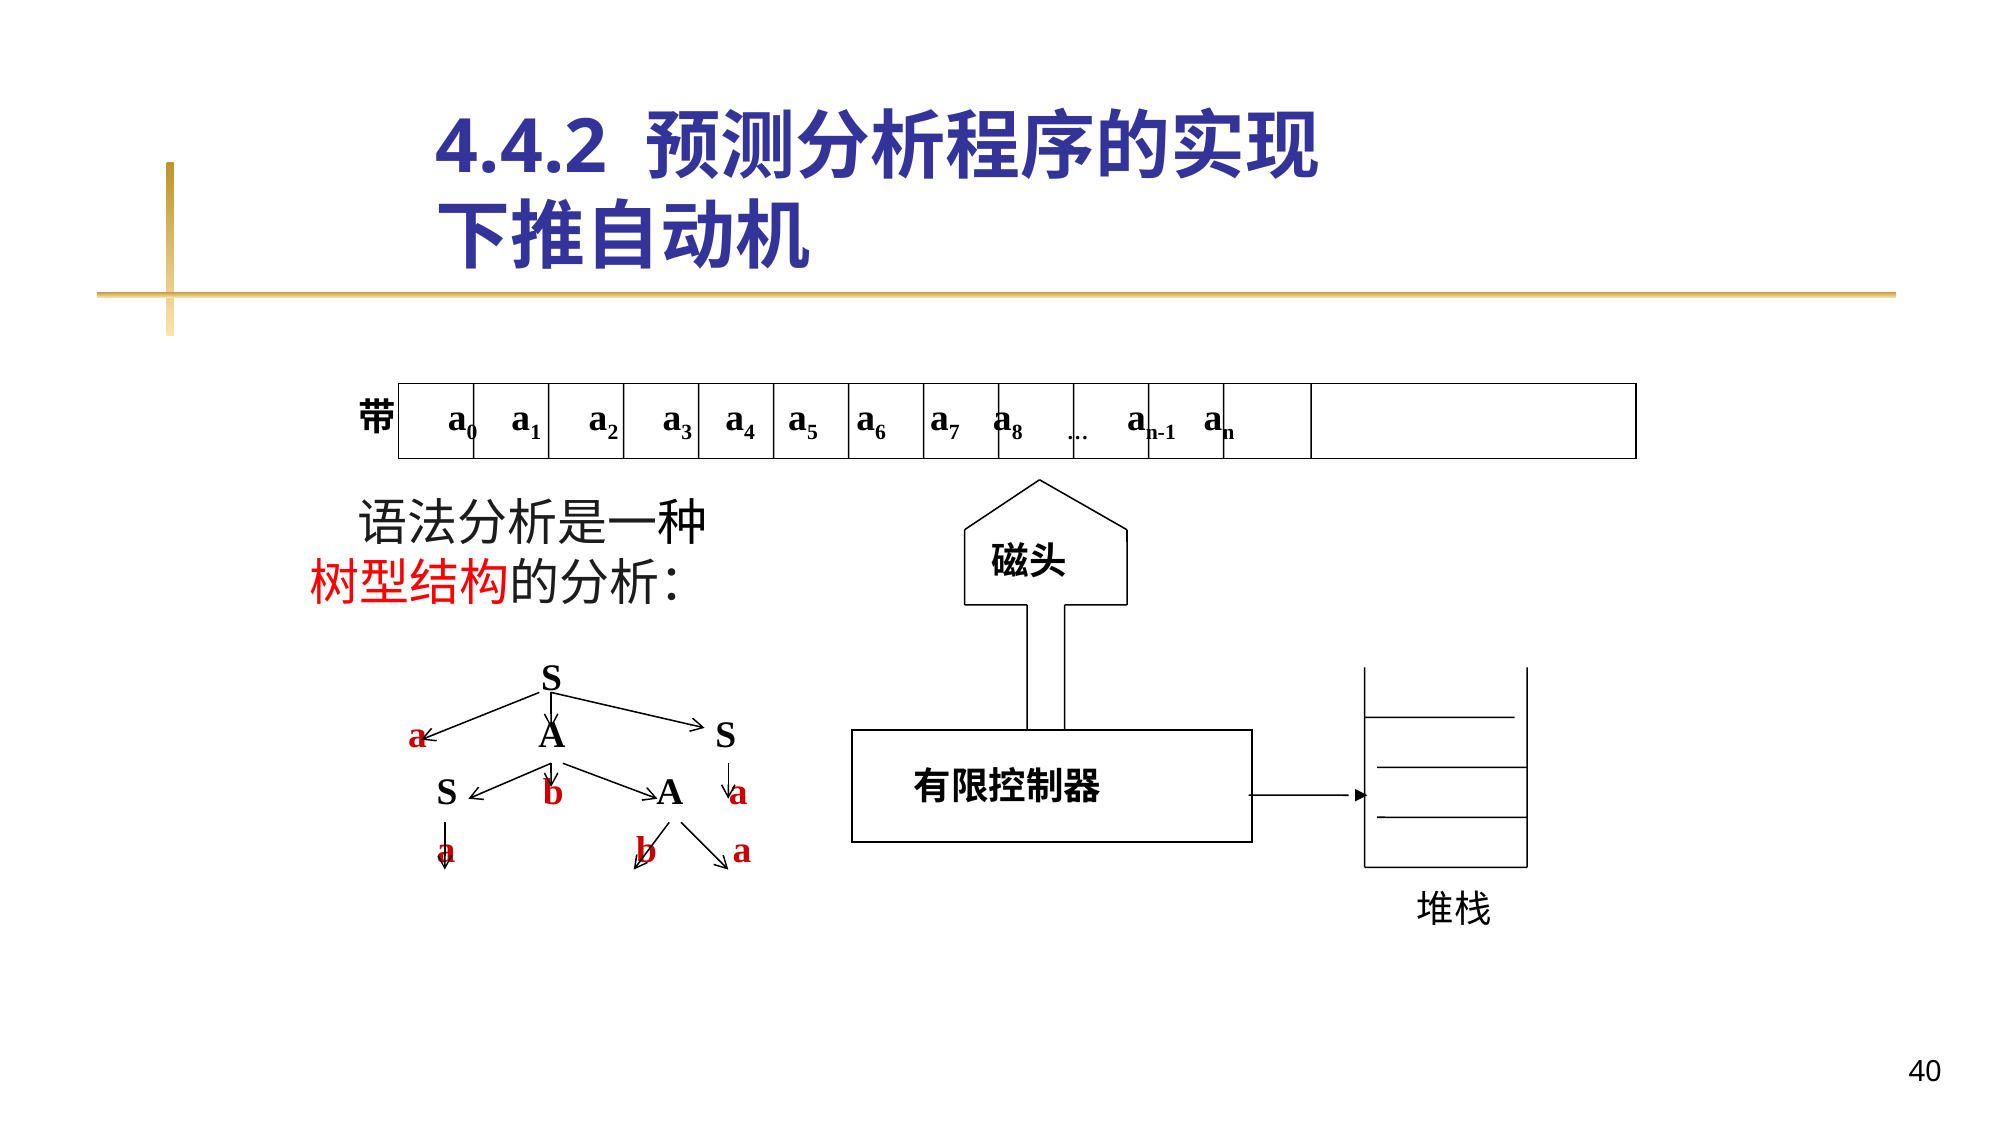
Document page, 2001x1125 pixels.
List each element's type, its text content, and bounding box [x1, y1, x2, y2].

text_box [1149, 452, 1223, 459]
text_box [633, 822, 670, 870]
text_box [624, 452, 698, 459]
text_box 堆栈 [1402, 877, 1509, 938]
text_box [550, 692, 705, 729]
text_box [1312, 452, 1637, 459]
text_box 语法分析是一种树型结构的分析： [289, 501, 730, 600]
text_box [420, 692, 540, 740]
text_box S a A S S b A a a b a [279, 645, 800, 878]
text_box 4.4.2 预测分析程序的实现 下推自动机 [421, 89, 1674, 285]
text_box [562, 762, 658, 799]
text_box [849, 452, 923, 459]
text_box [924, 452, 998, 459]
text_box [999, 452, 1073, 459]
text_box [699, 452, 773, 459]
text_box [398, 452, 473, 459]
text_box 带 a0 a1 a2 a3 a4 a5 a6 a7 a8 … an-1 an [326, 385, 1733, 452]
text_box [852, 729, 1252, 843]
text_box 有限控制器 [864, 754, 1240, 815]
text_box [468, 762, 552, 799]
text_box [1354, 788, 1368, 802]
slide_number 40 [1540, 1023, 1958, 1100]
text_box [680, 822, 729, 870]
text_box [1074, 452, 1148, 459]
text_box [474, 452, 548, 459]
text_box [1224, 452, 1311, 459]
text_box [774, 452, 848, 459]
text_box [549, 452, 623, 459]
text_box 磁头 [977, 529, 1115, 590]
